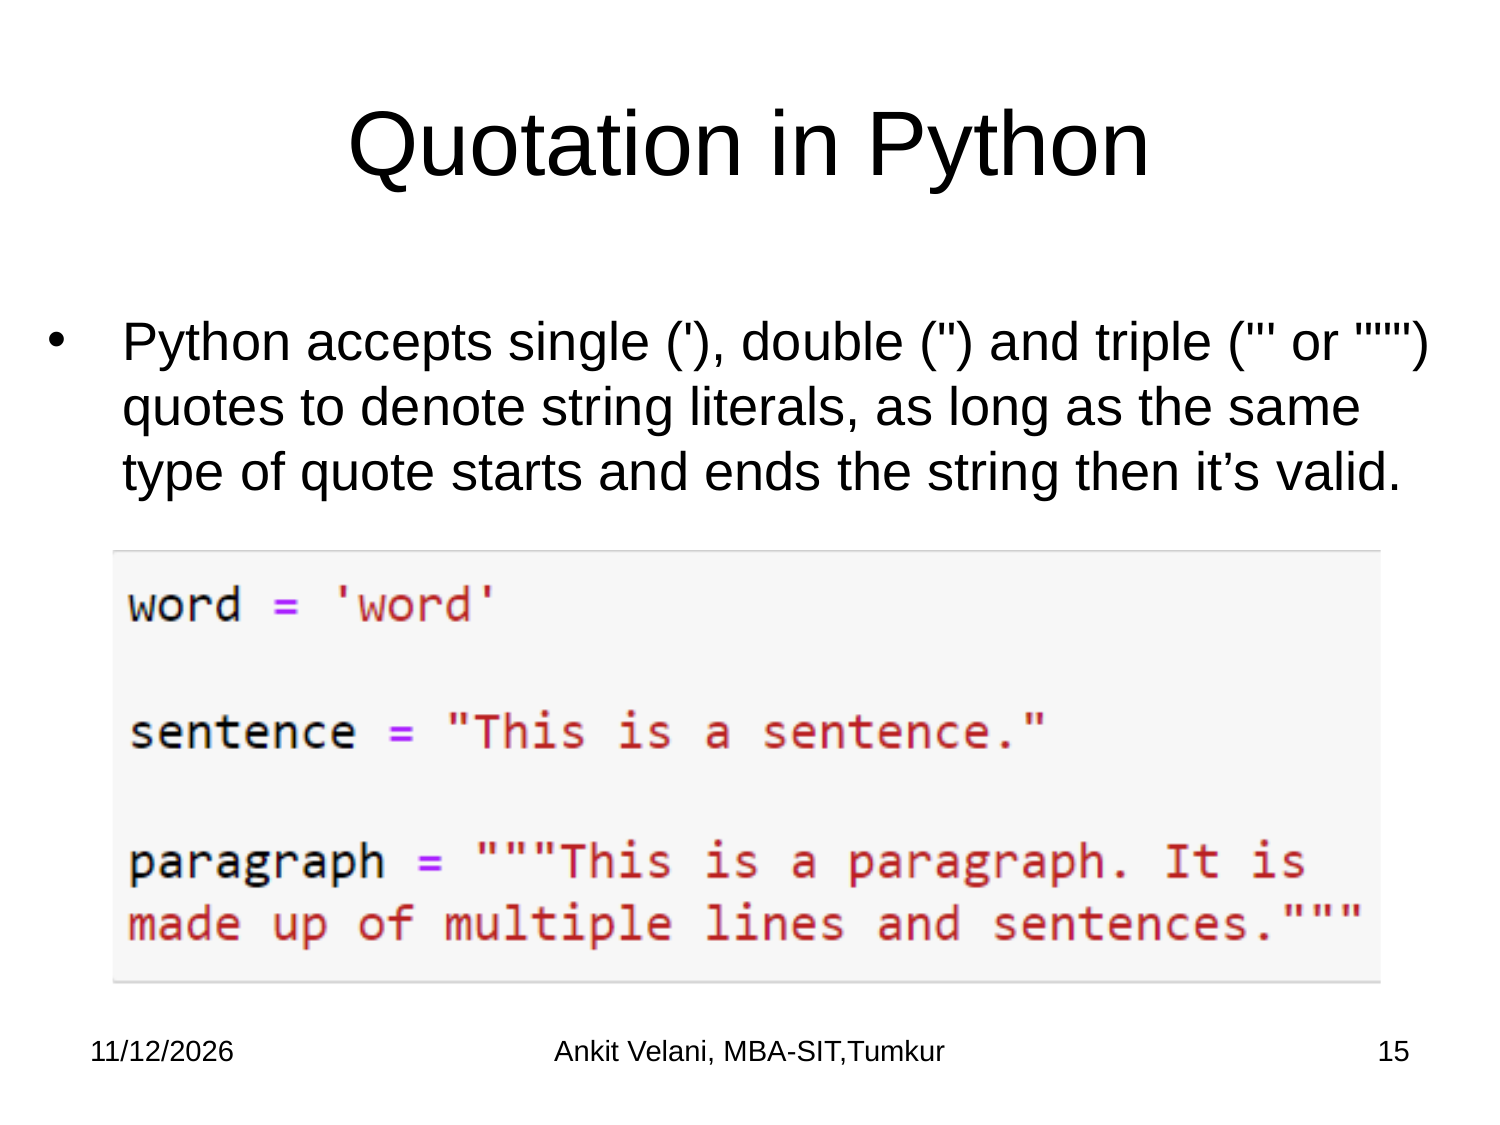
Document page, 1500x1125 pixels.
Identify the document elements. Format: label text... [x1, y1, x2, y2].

picture [112, 550, 1381, 996]
title Quotation in Python [75, 45, 1425, 233]
slide_number 15 [1074, 1024, 1425, 1103]
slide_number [75, 1024, 425, 1103]
footer Ankit Velani, MBA-SIT,Tumkur [512, 1024, 988, 1103]
list Python accepts single ('), double (") and triple (''' or """) quotes to denote string literals, as long as the same type of quote starts and ends the string then it’s valid. [32, 234, 1468, 797]
